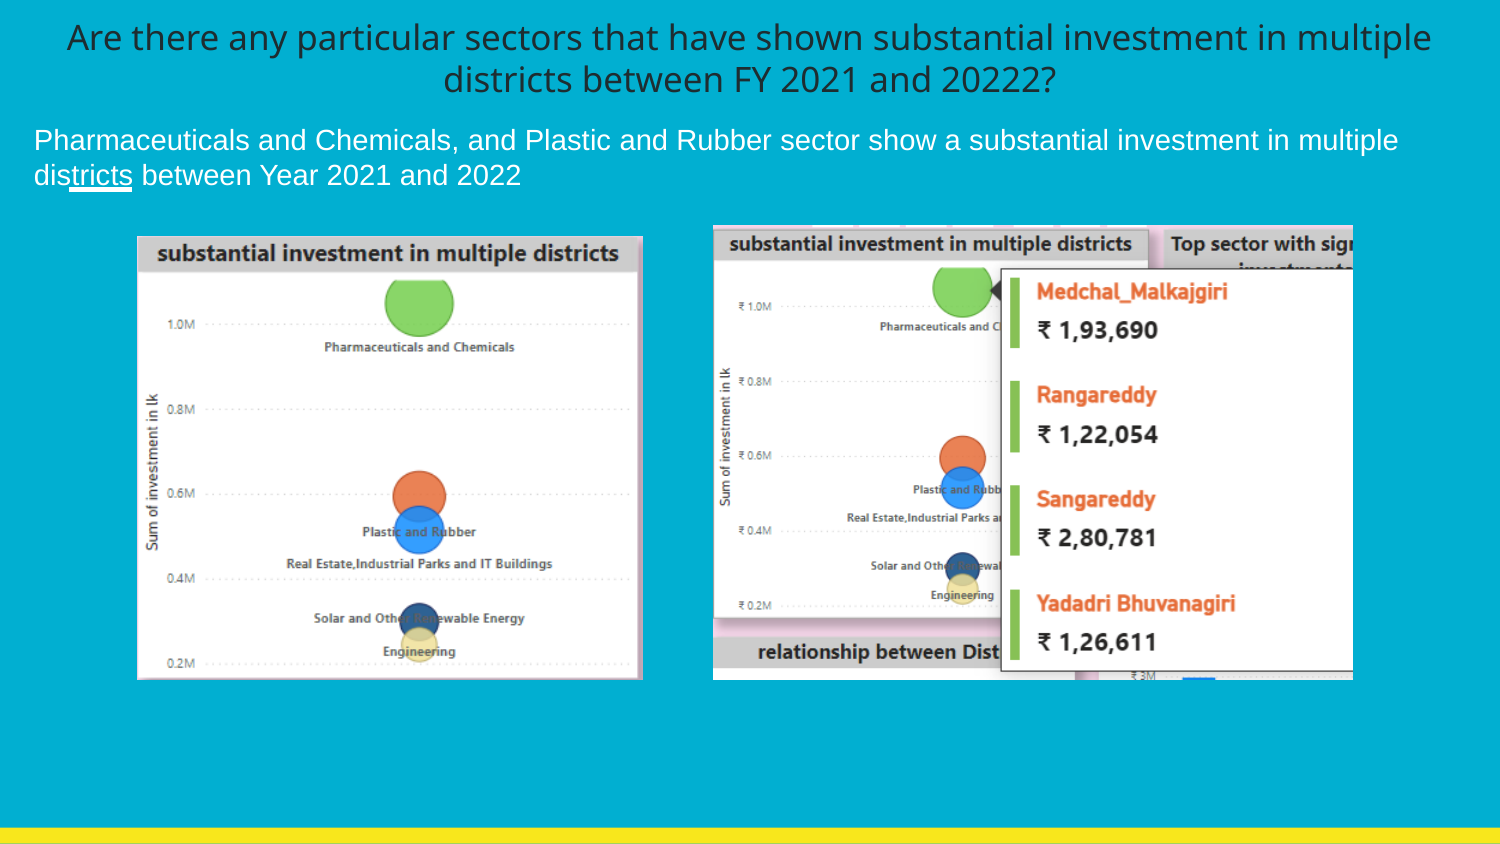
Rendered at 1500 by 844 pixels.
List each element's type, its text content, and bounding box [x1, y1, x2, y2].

title Are there any particular sectors that have shown substantial investment in multiple districts between FY 2021 and 20222? [51, 0, 1449, 105]
picture [713, 225, 1353, 680]
picture [136, 236, 643, 680]
list Pharmaceuticals and Chemicals, and Plastic and Rubber sector show a substantial investment in multiple districts between Year 2021 and 2022 [19, 105, 1484, 821]
